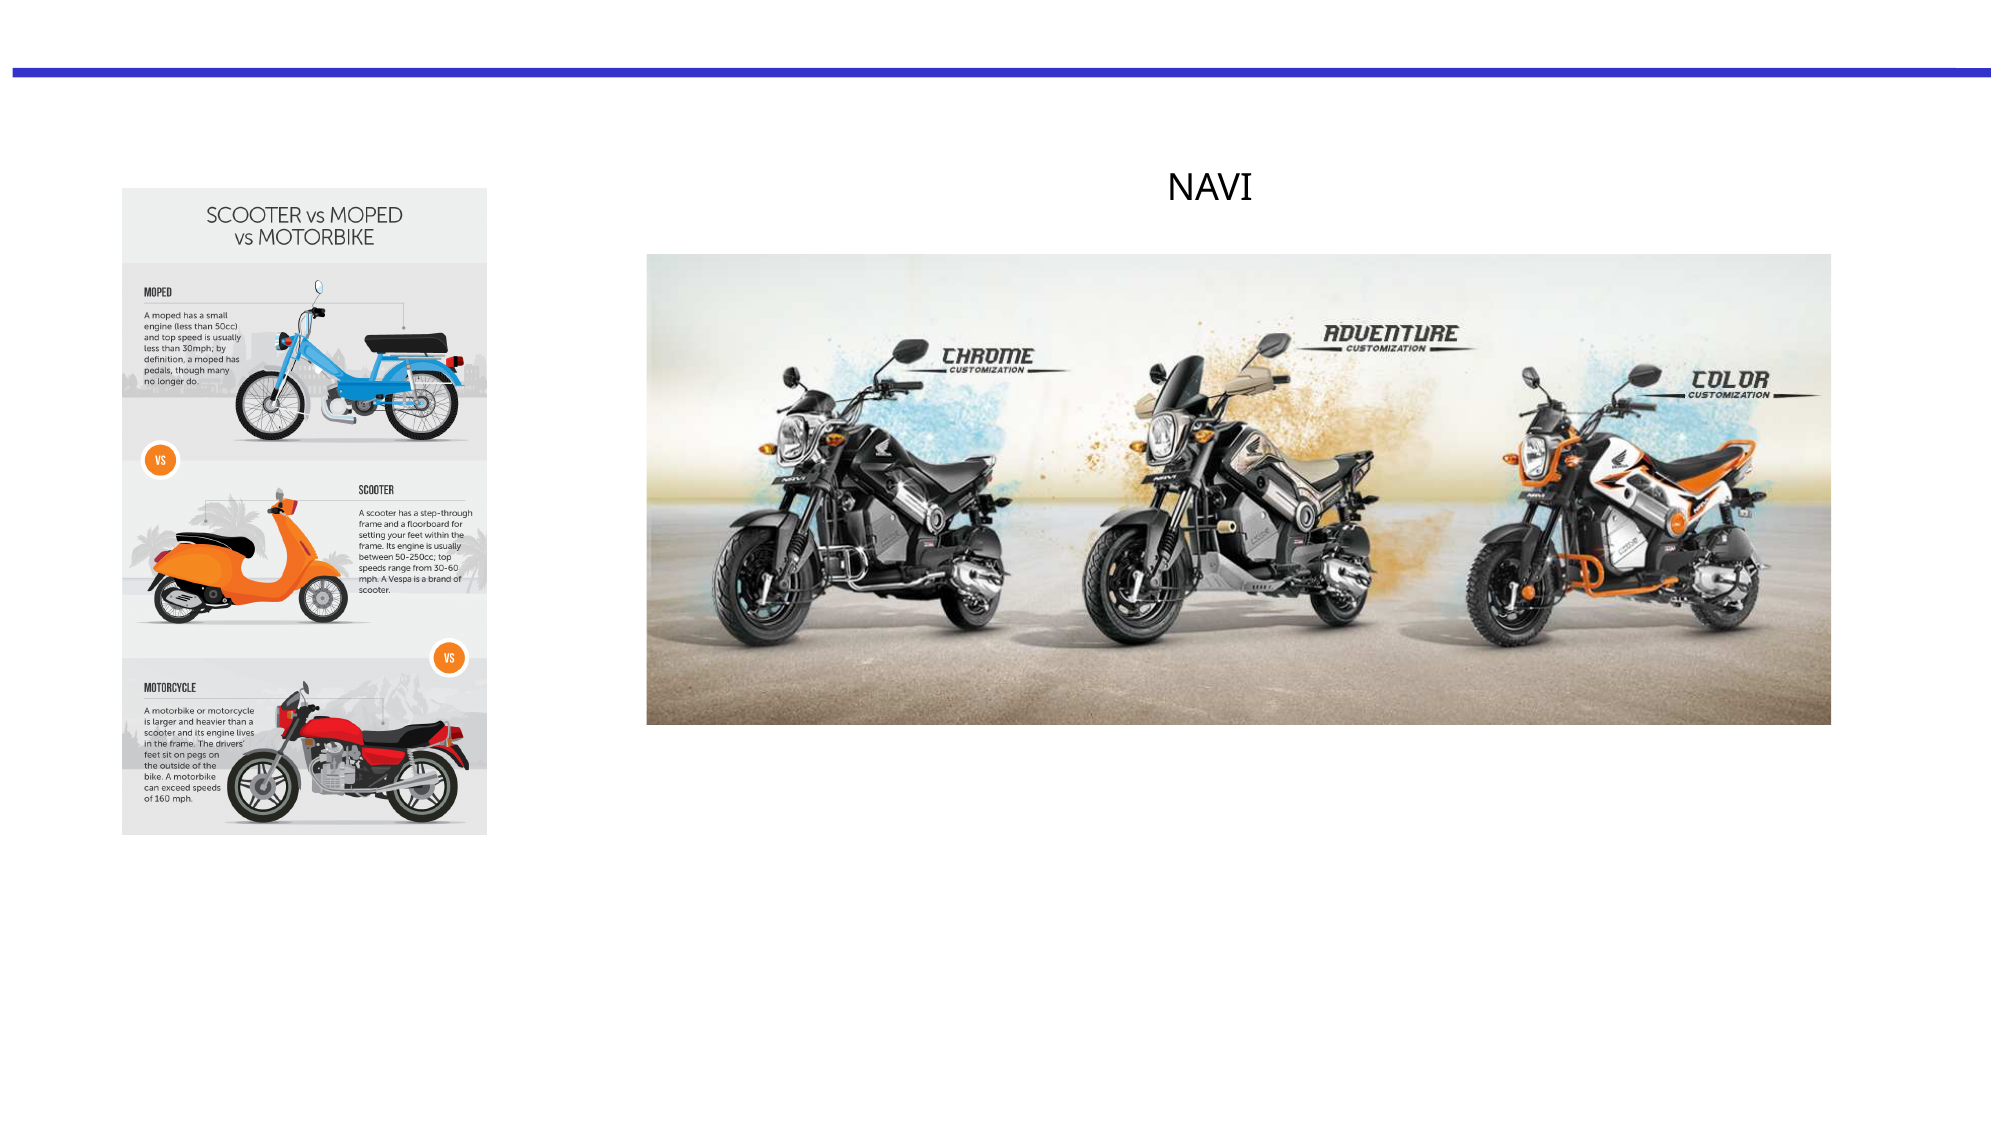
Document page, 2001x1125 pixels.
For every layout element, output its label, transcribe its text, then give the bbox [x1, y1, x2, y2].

picture [646, 253, 1832, 725]
picture [121, 187, 487, 835]
text_box NAVI [985, 155, 1435, 216]
